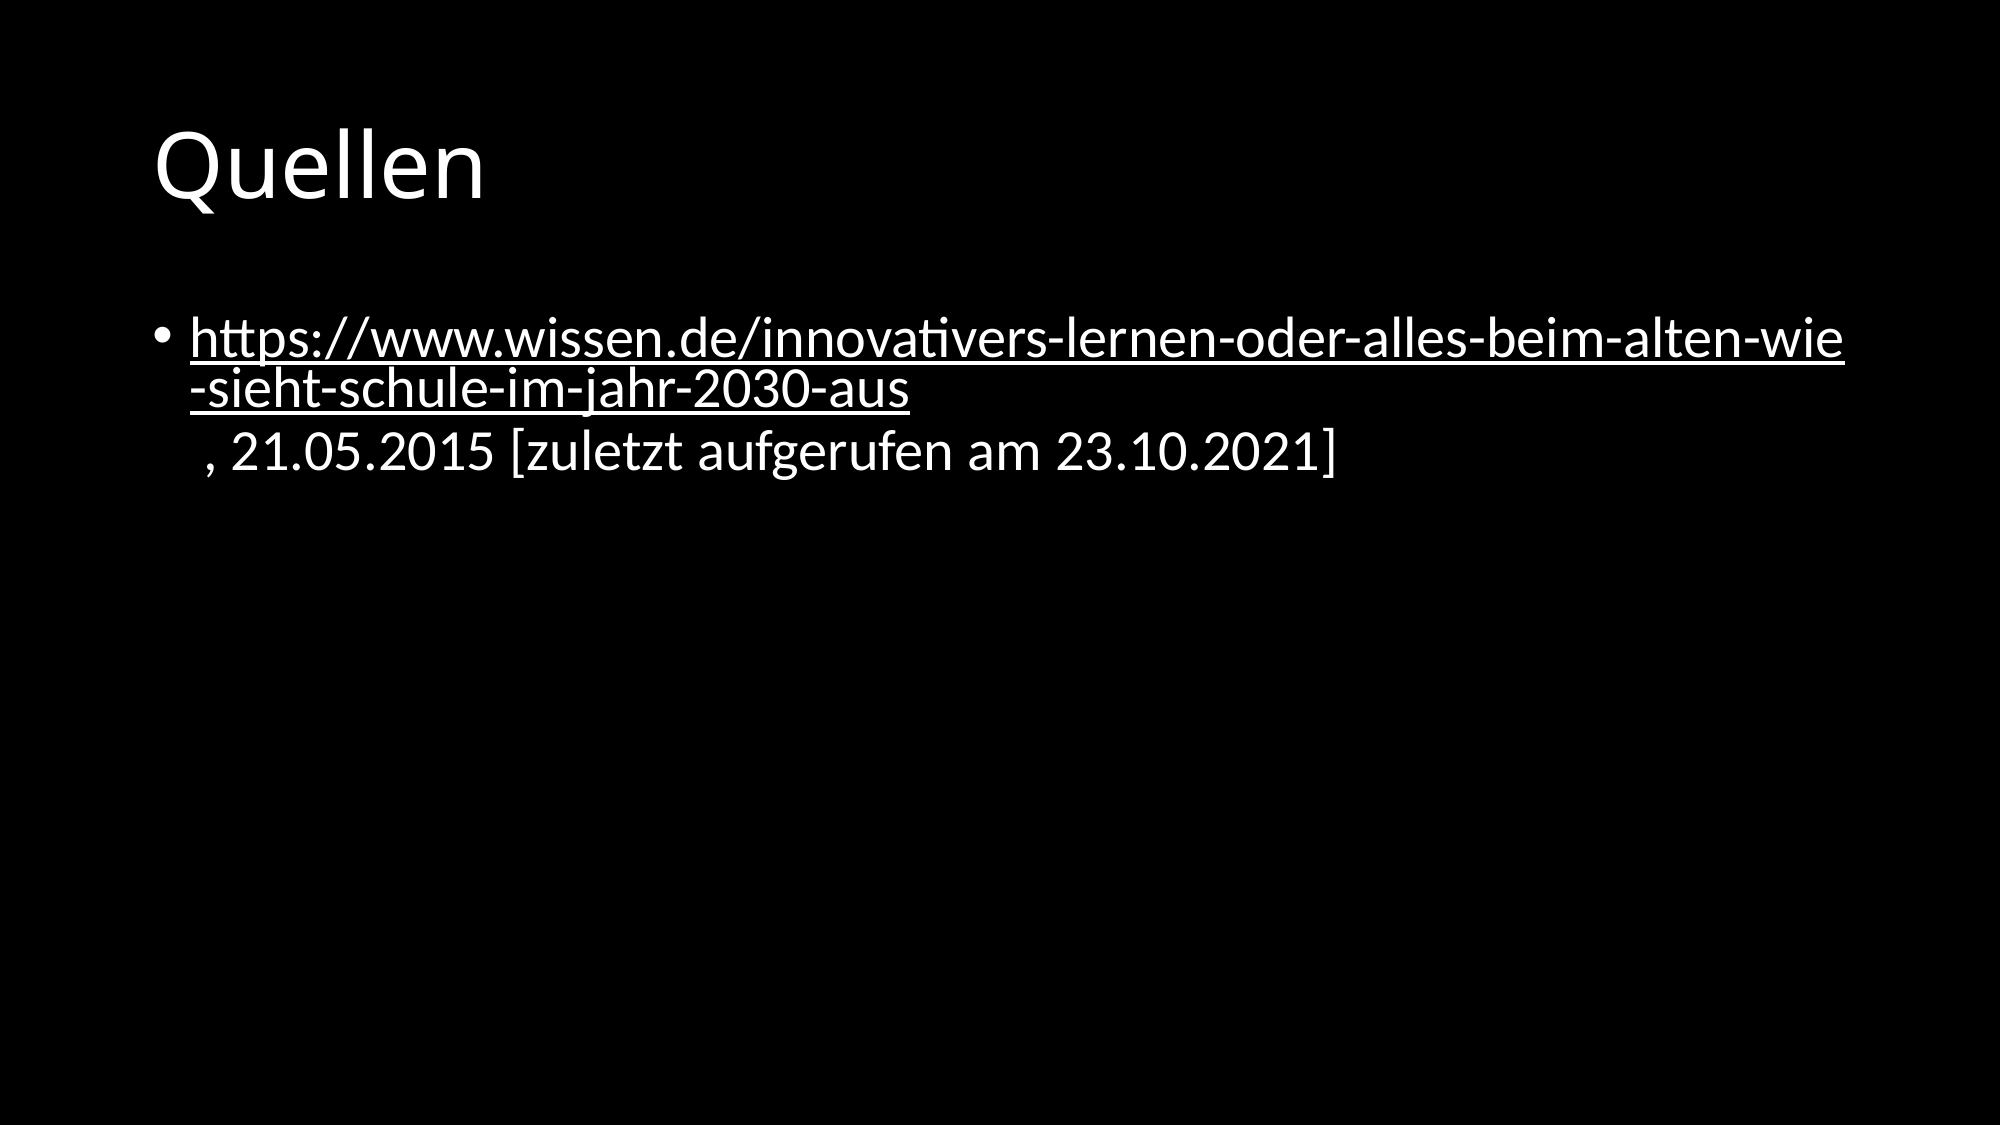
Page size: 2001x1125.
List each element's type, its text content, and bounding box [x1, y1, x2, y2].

title Quellen [137, 59, 1863, 278]
list https://www.wissen.de/innovativers-lernen-oder-alles-beim-alten-wie-sieht-schule-im-jahr-2030-aus , 21.05.2015 [zuletzt aufgerufen am 23.10.2021] [137, 299, 1863, 1014]
